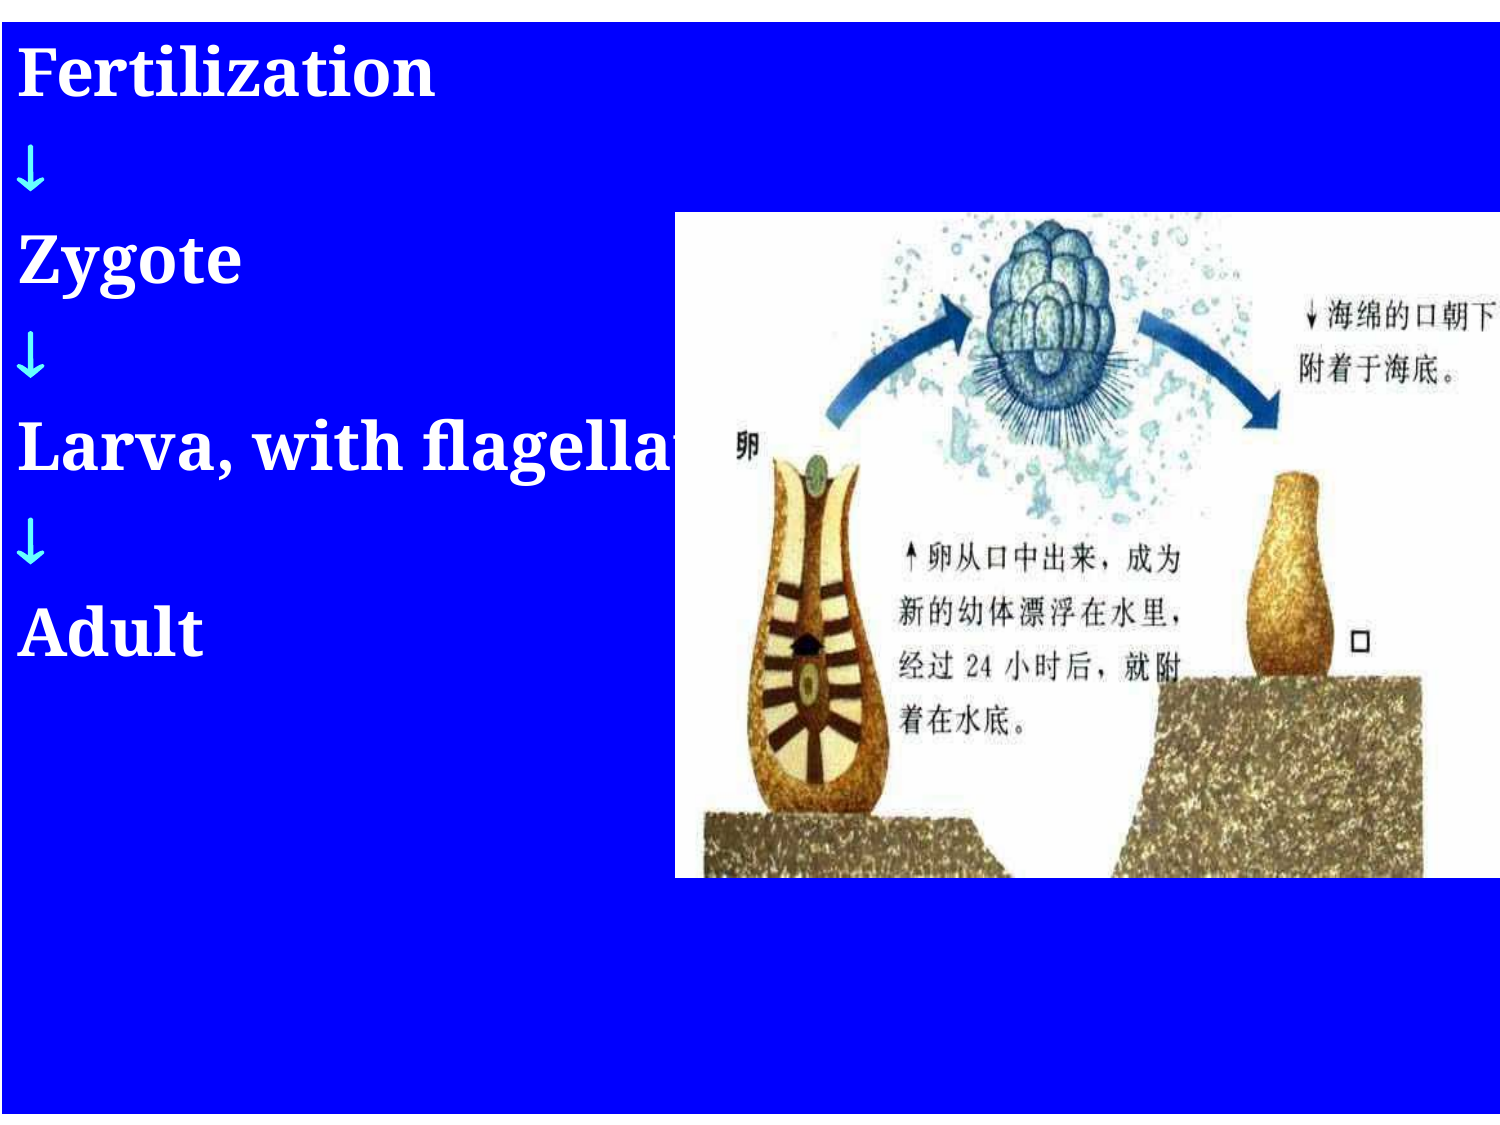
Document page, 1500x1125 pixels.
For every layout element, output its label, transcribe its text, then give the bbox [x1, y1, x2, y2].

picture [674, 212, 1500, 878]
list Fertilization  Zygote  Larva, with flagellates  Adult [2, 22, 1500, 1114]
